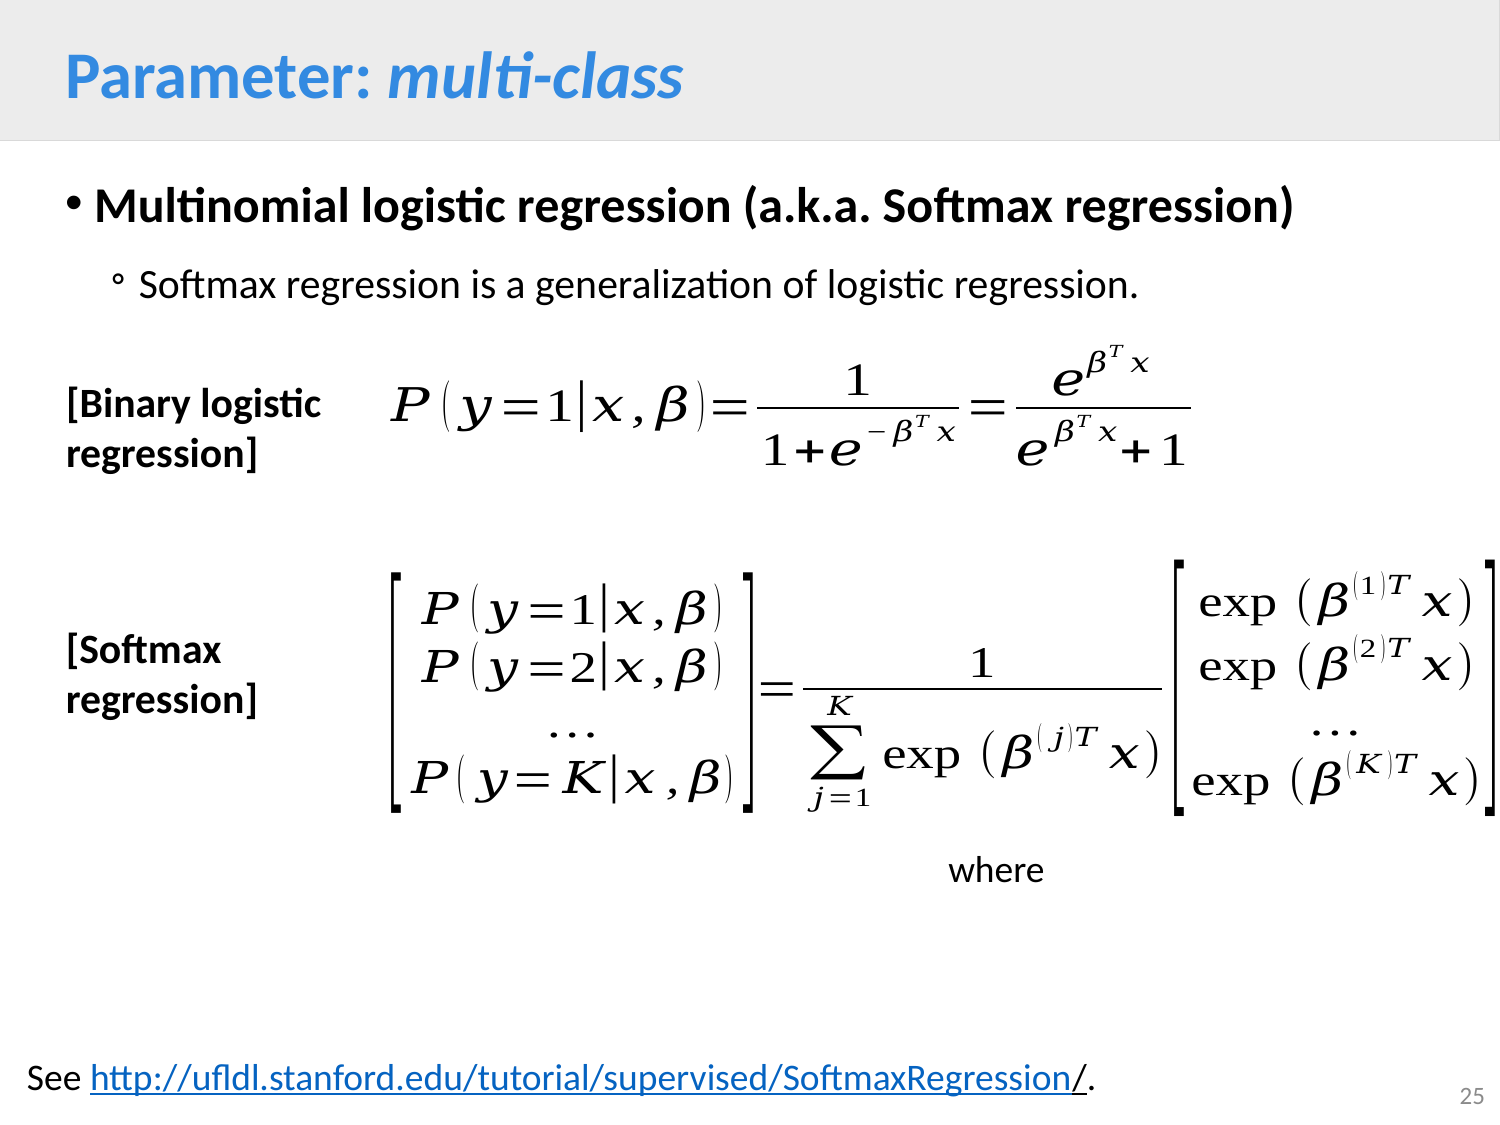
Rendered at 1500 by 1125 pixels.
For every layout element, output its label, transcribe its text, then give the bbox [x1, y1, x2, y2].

slide_number 25 [1162, 1064, 1500, 1125]
title Parameter: multi-class [50, 13, 1457, 141]
list Multinomial logistic regression (a.k.a. Softmax regression) Softmax regression is a generalization of logistic regression. [50, 146, 1457, 1040]
text_box [Softmax regression] [51, 614, 274, 730]
text_box [Binary logistic regression] [51, 368, 337, 483]
text_box See http://ufldl.stanford.edu/tutorial/supervised/SoftmaxRegression/. [12, 1045, 1285, 1105]
